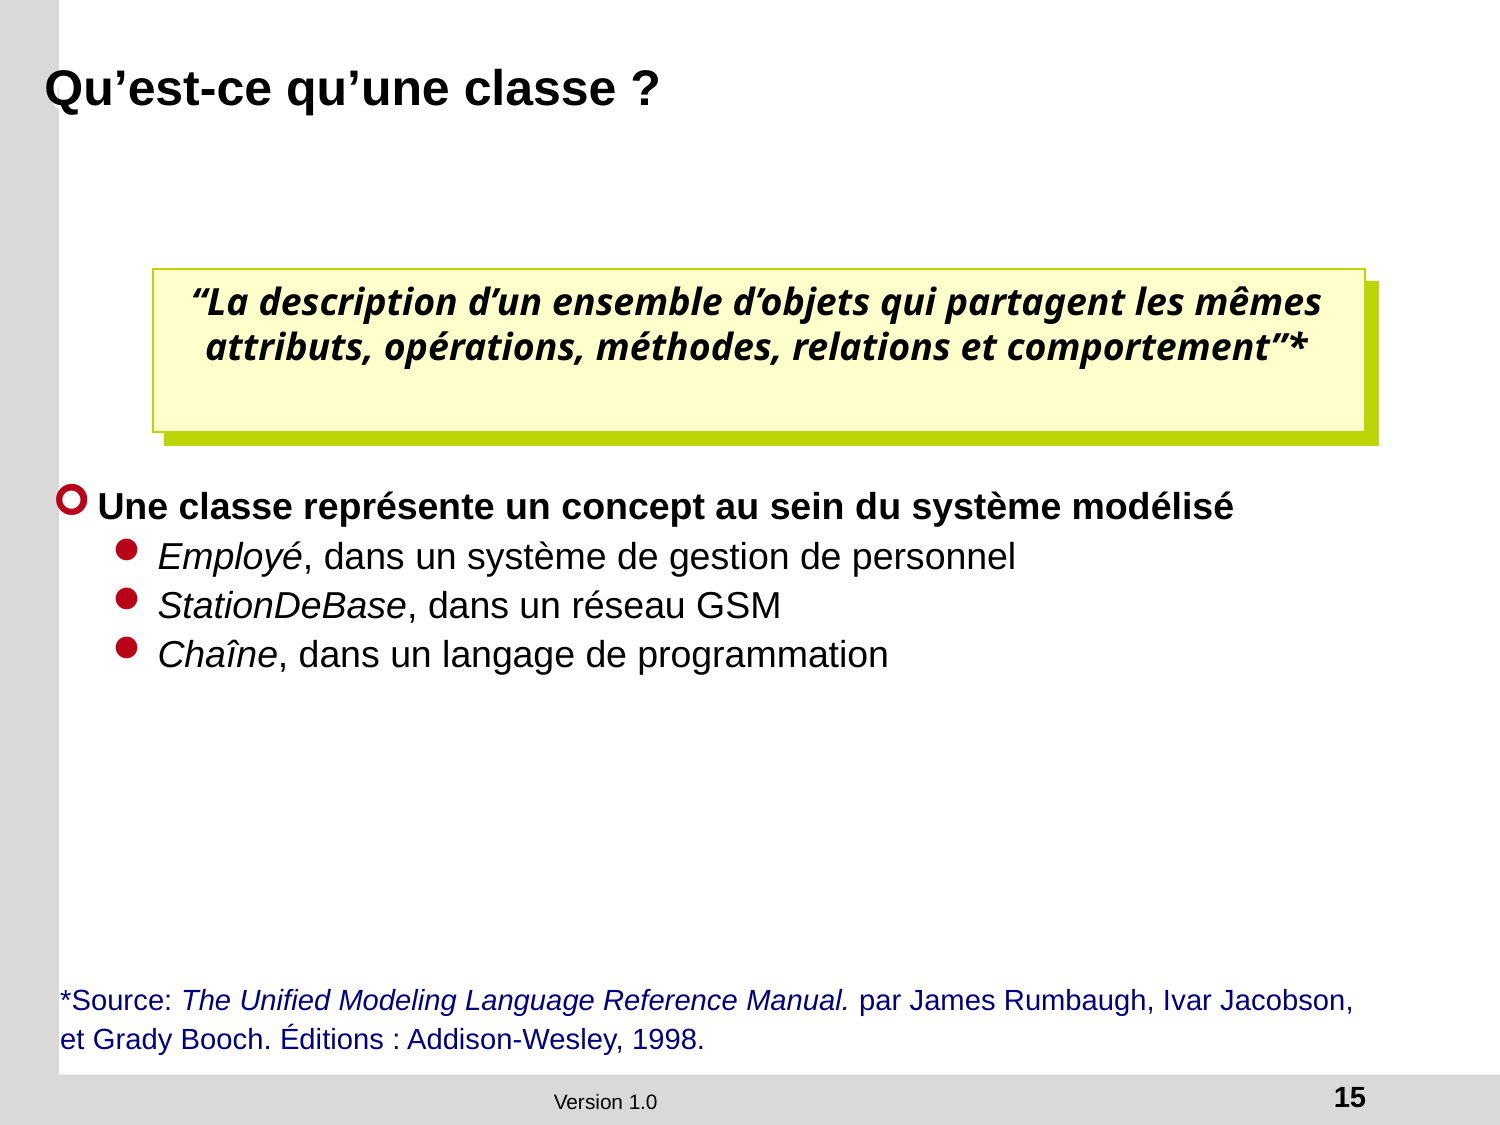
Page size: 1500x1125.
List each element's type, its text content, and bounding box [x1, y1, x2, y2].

text_box [152, 268, 1366, 433]
list Une classe représente un concept au sein du système modélisé Employé, dans un système de gestion de personnel StationDeBase, dans un réseau GSM Chaîne, dans un langage de programmation [37, 474, 1449, 684]
title Qu’est-ce qu’une classe ? [29, 26, 1308, 146]
text_box “La description d’un ensemble d’objets qui partagent les mêmes attributs, opérations, méthodes, relations et comportement”* [151, 270, 1364, 376]
text_box *Source: The Unified Modeling Language Reference Manual. par James Rumbaugh, Ivar Jacobson, et Grady Booch. Éditions : Addison-Wesley, 1998. [45, 973, 1378, 1063]
